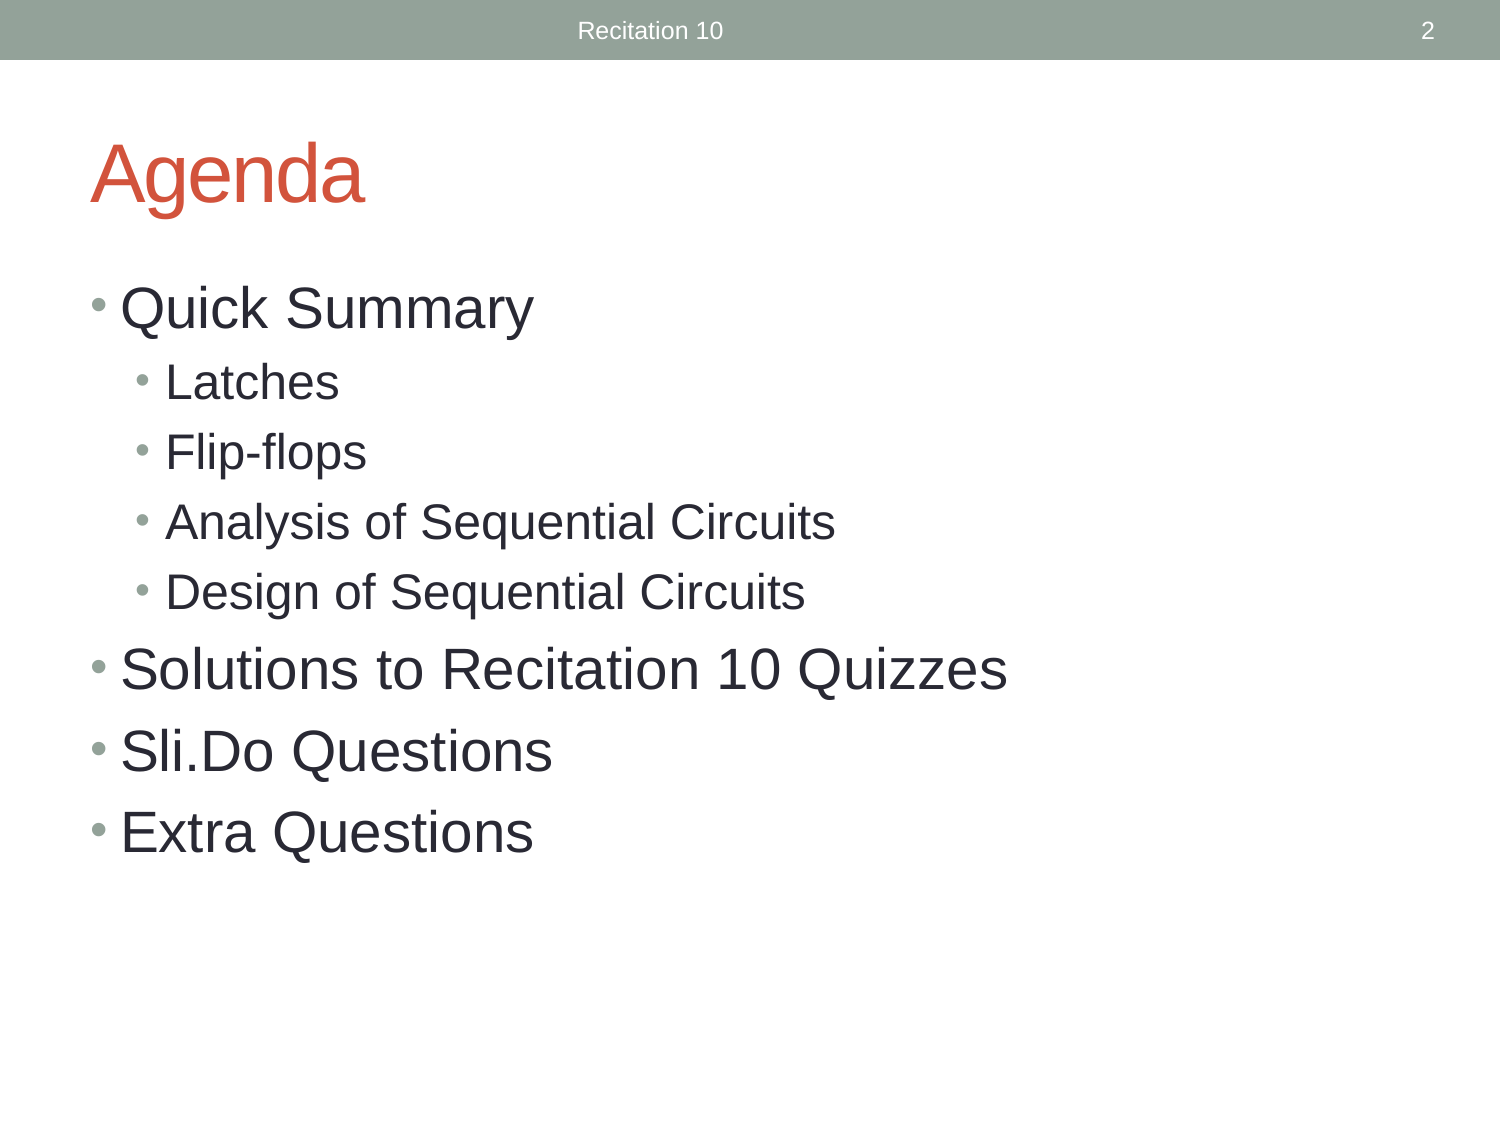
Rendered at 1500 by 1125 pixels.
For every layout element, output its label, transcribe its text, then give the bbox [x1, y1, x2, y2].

list Quick Summary Latches Flip-flops Analysis of Sequential Circuits Design of Sequential Circuits Solutions to Recitation 10 Quizzes Sli.Do Questions Extra Questions [75, 262, 1425, 1063]
slide_number 2 [1308, 3, 1450, 57]
title Agenda [75, 87, 1425, 250]
footer Recitation 10 [562, 3, 1238, 57]
